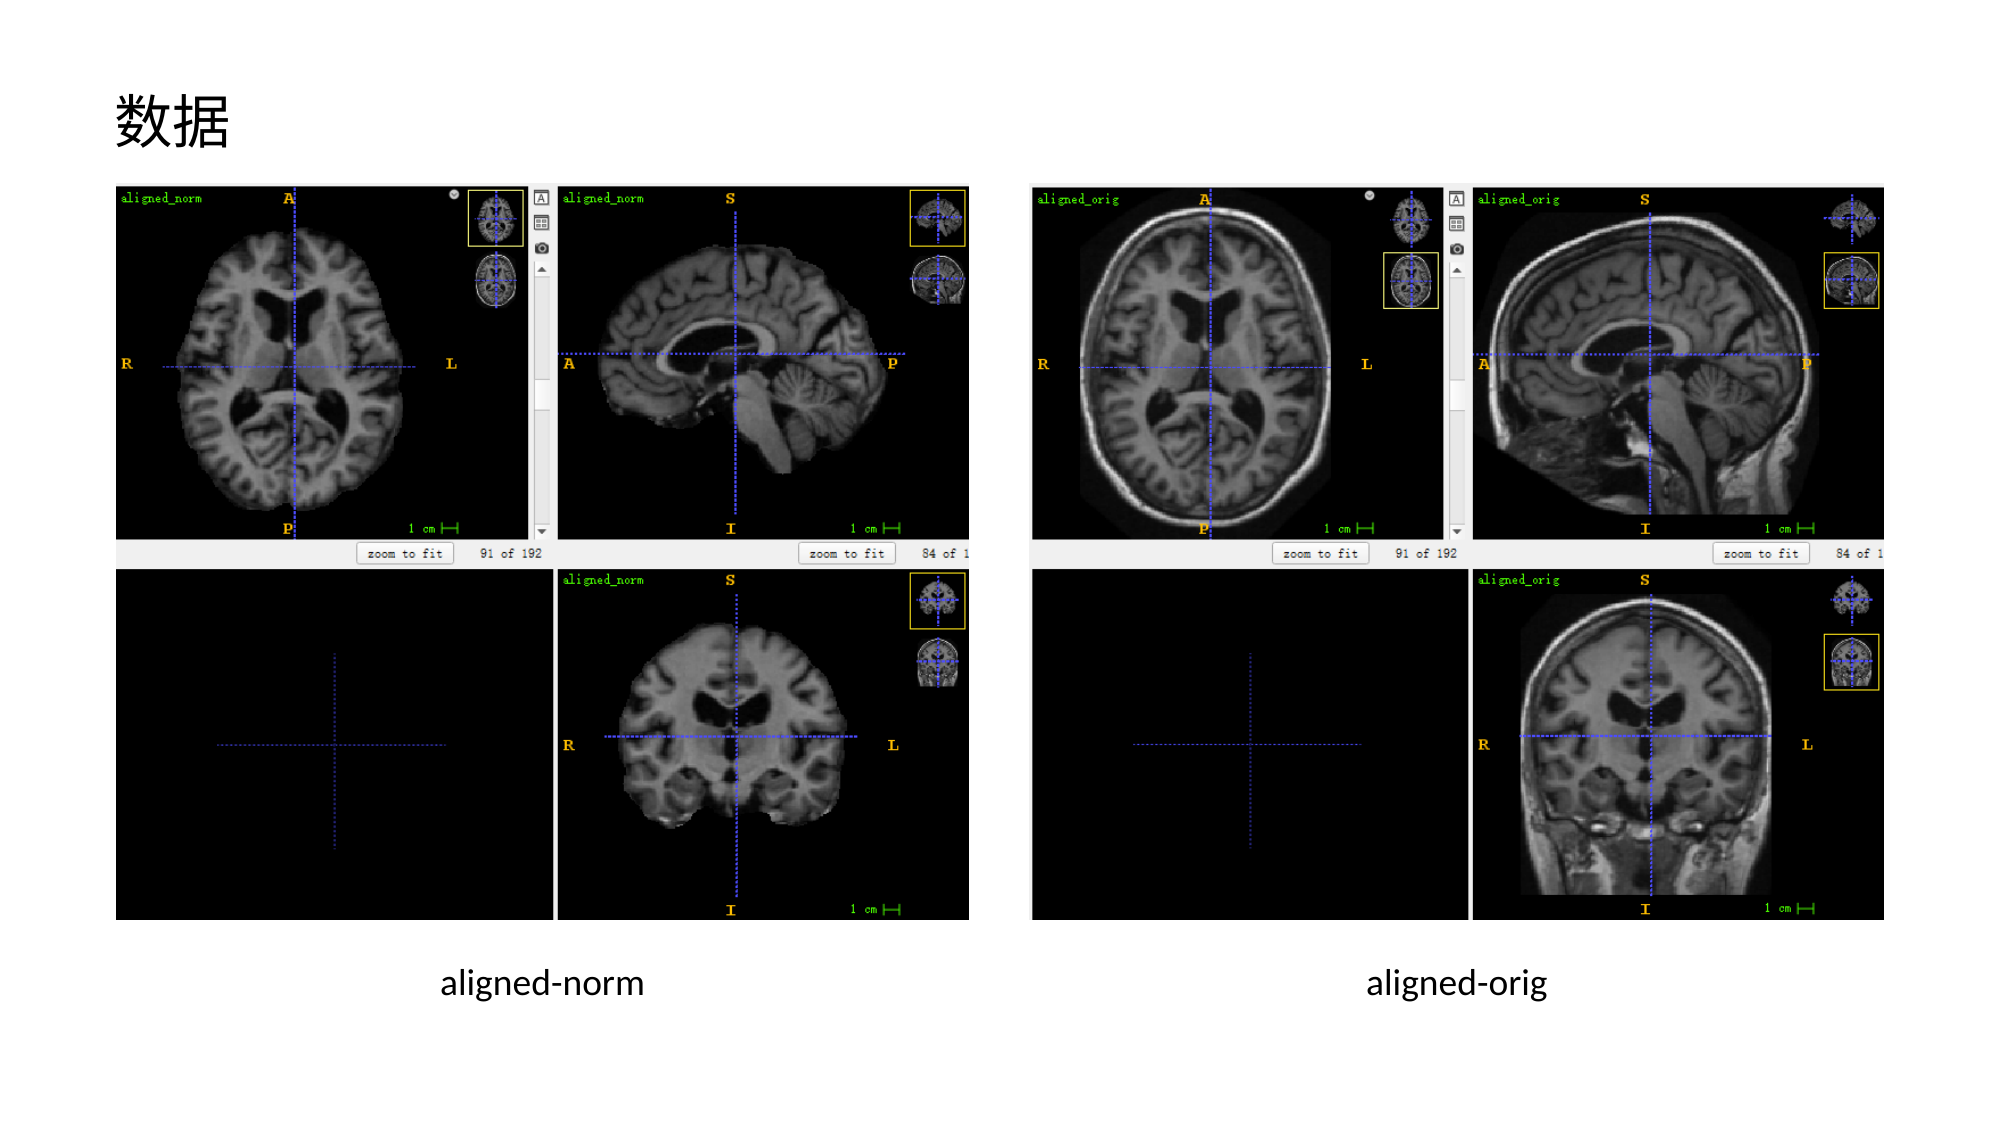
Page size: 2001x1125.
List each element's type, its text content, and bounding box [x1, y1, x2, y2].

picture [116, 183, 969, 920]
picture [1029, 183, 1884, 920]
text_box aligned-norm [425, 950, 661, 1011]
text_box 数据 [99, 77, 534, 163]
text_box aligned-orig [1351, 950, 1563, 1011]
